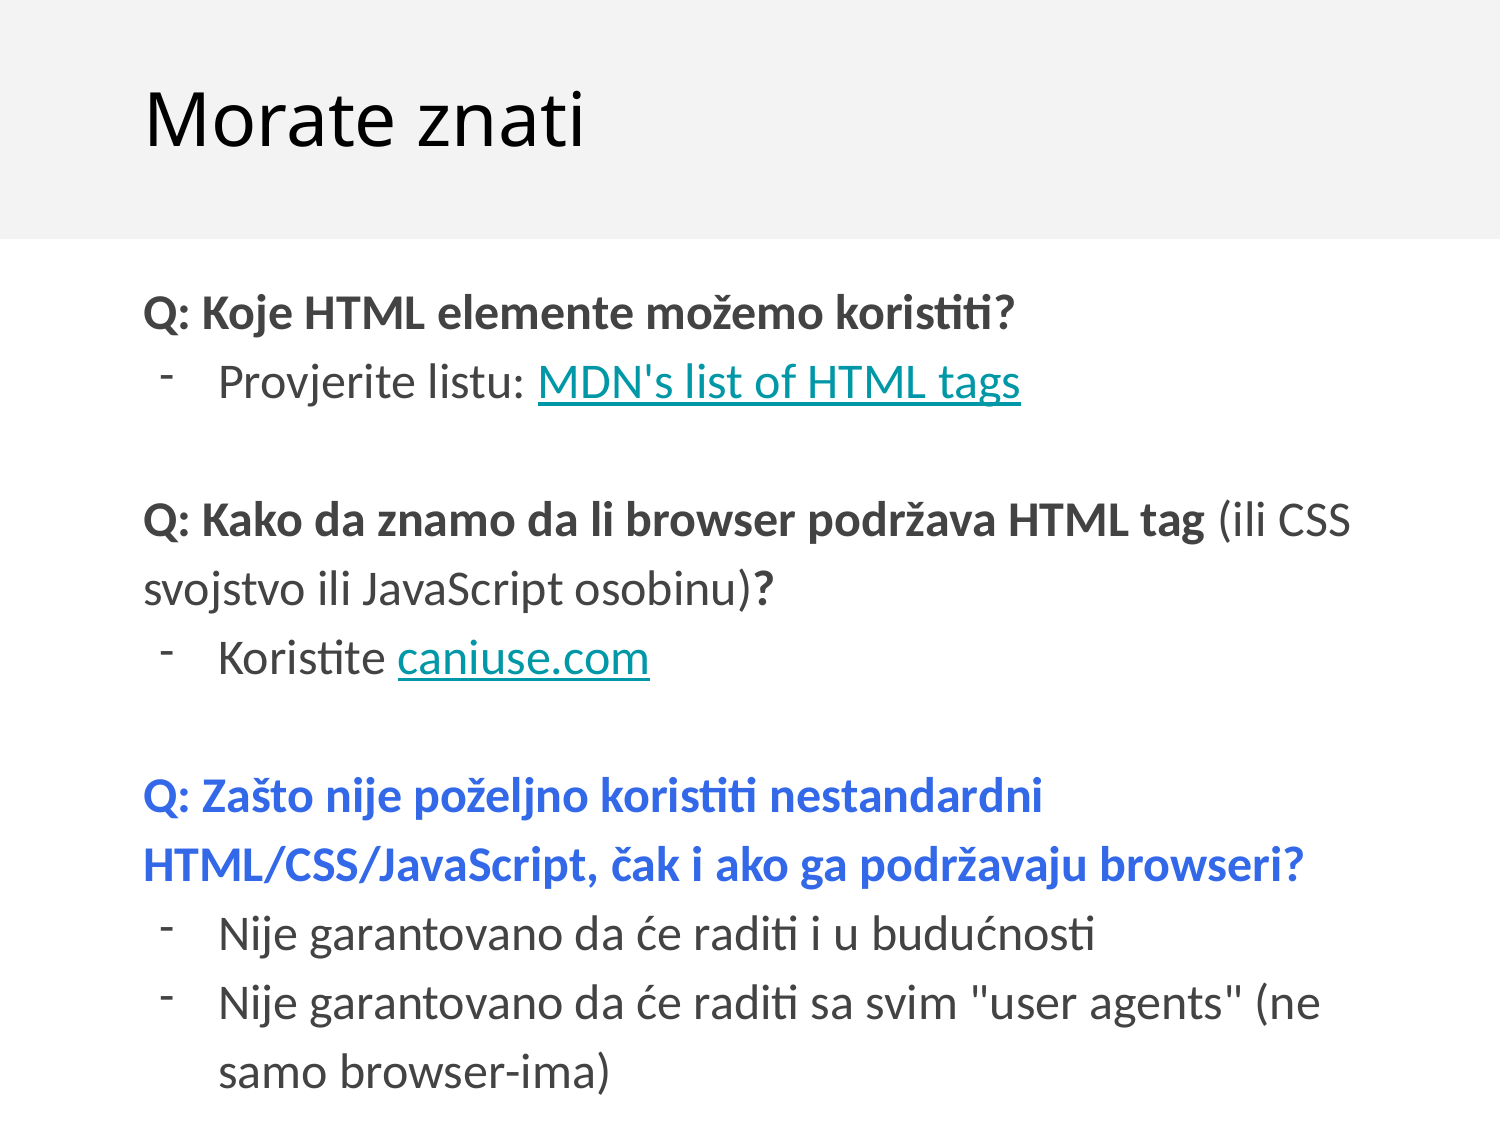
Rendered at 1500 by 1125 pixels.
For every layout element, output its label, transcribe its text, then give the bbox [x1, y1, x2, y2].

text_box Q: Koje HTML elemente možemo koristiti? Provjerite listu: MDN's list of HTML tags Q: Kako da znamo da li browser podržava HTML tag (ili CSS svojstvo ili JavaScript osobinu)? Koristite caniuse.com Q: Zašto nije poželjno koristiti nestandardni HTML/CSS/JavaScript, čak i ako ga podržavaju browseri? Nije garantovano da će raditi i u budućnosti Nije garantovano da će raditi sa svim "user agents" (ne samo browser-ima) [128, 255, 1372, 1125]
text_box Morate znati [128, 56, 1372, 183]
